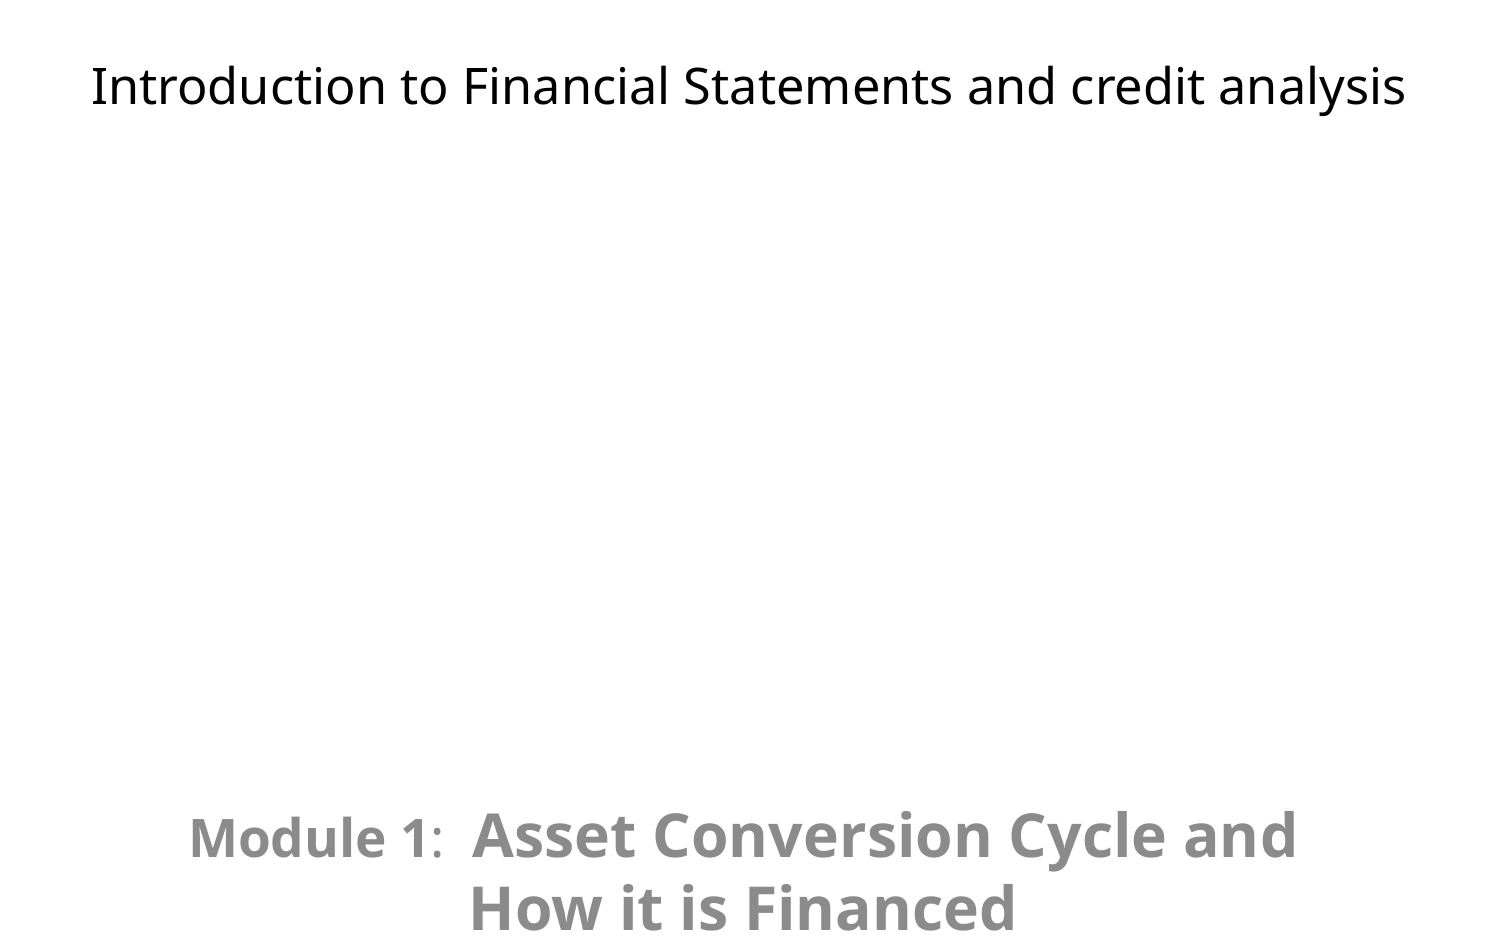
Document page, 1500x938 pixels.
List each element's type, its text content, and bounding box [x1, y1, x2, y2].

title Introduction to Financial Statements and credit analysis [62, 31, 1450, 199]
subtitle Module 1: Asset Conversion Cycle and How it is Financed Step 4: Finished goods inventory is sold, selling, general and administrative expenses are incurred and accounts receivable created Step 5: Accounts receivable are collected Step 6: From the proceeds of the receivable collections the company mat repay the trade creditors, bank borrowings if a loan was obtained to purchase raw materials and the operating expenses [99, 789, 1388, 938]
